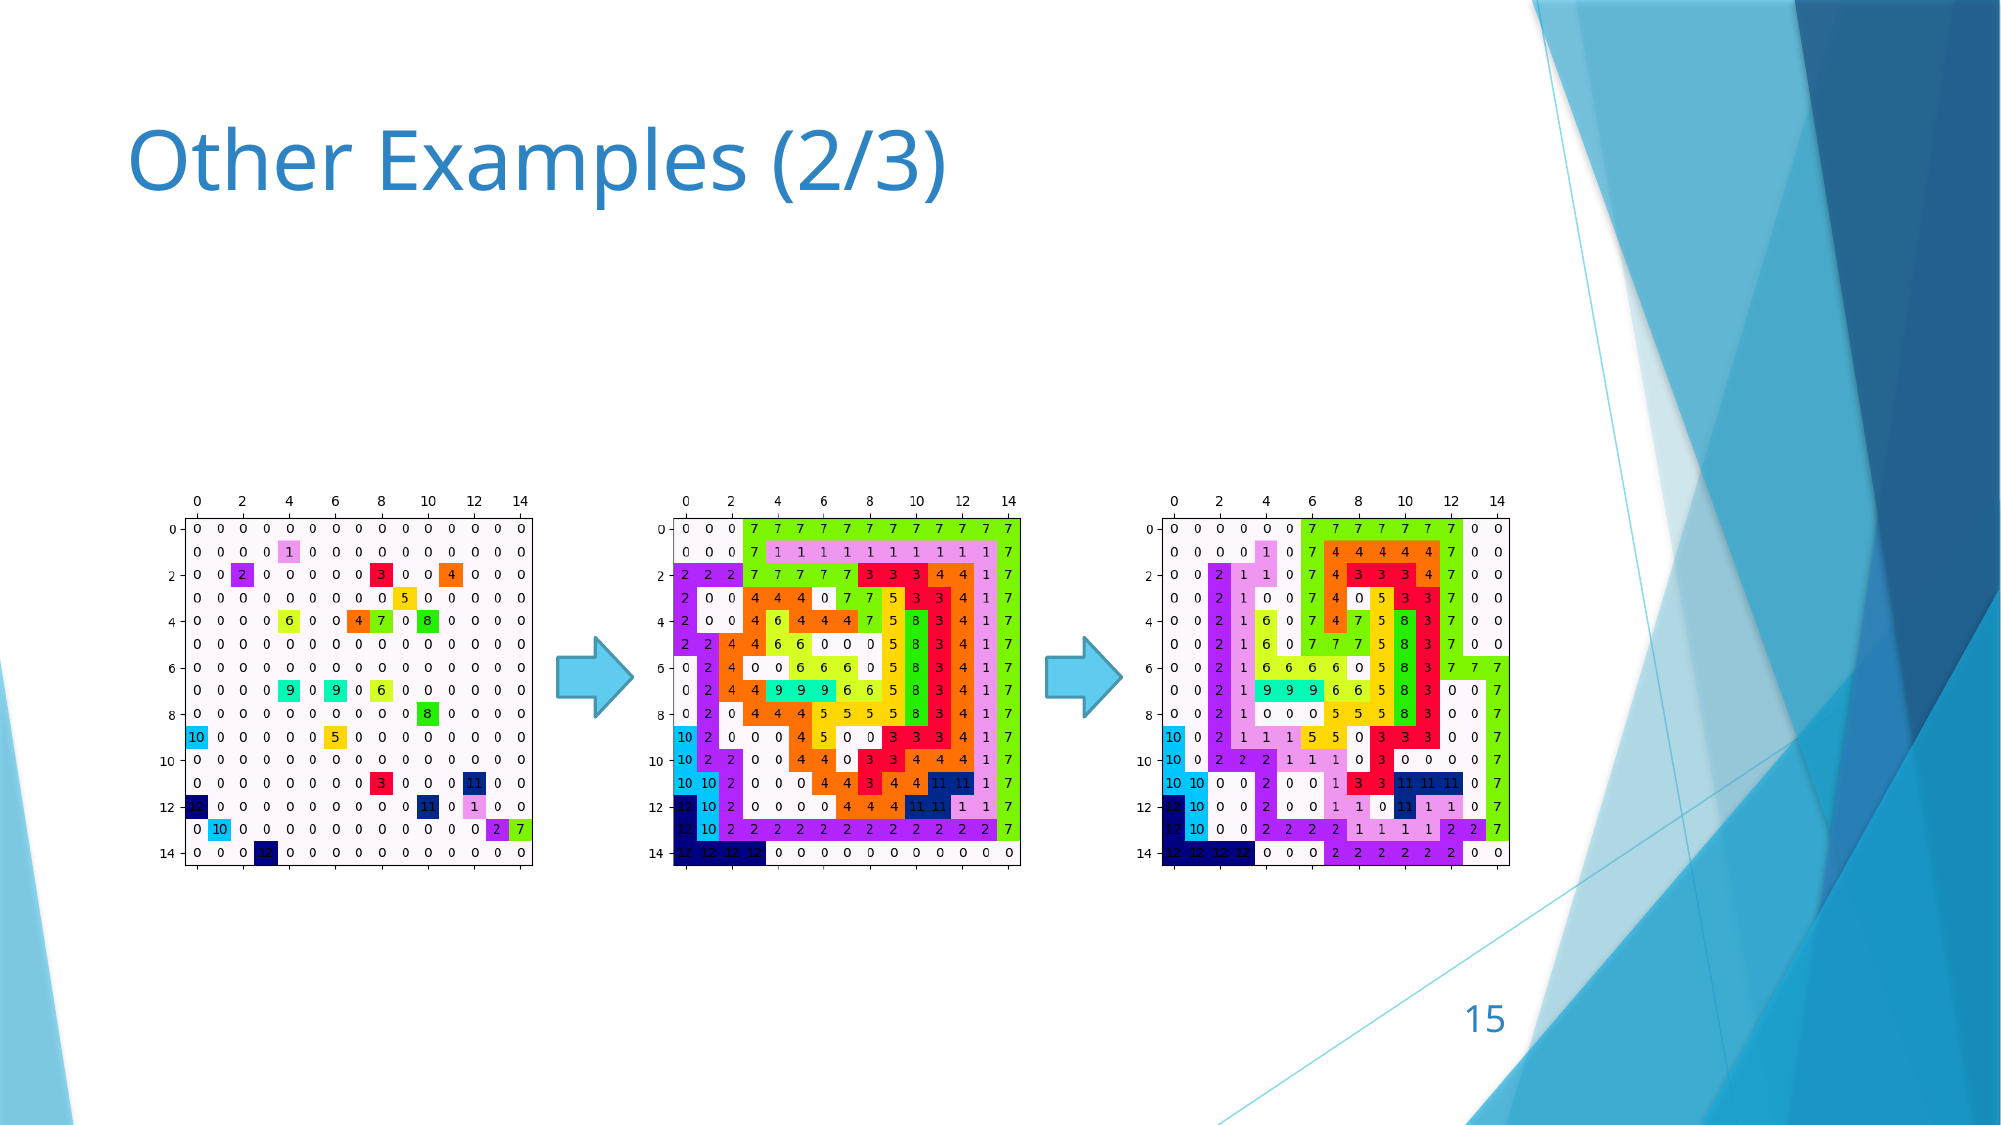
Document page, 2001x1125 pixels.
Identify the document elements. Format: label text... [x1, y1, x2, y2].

title Other Examples (2/3) [111, 99, 1522, 317]
picture [538, 463, 1523, 915]
slide_number 15 [1409, 991, 1522, 1051]
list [49, 463, 537, 915]
